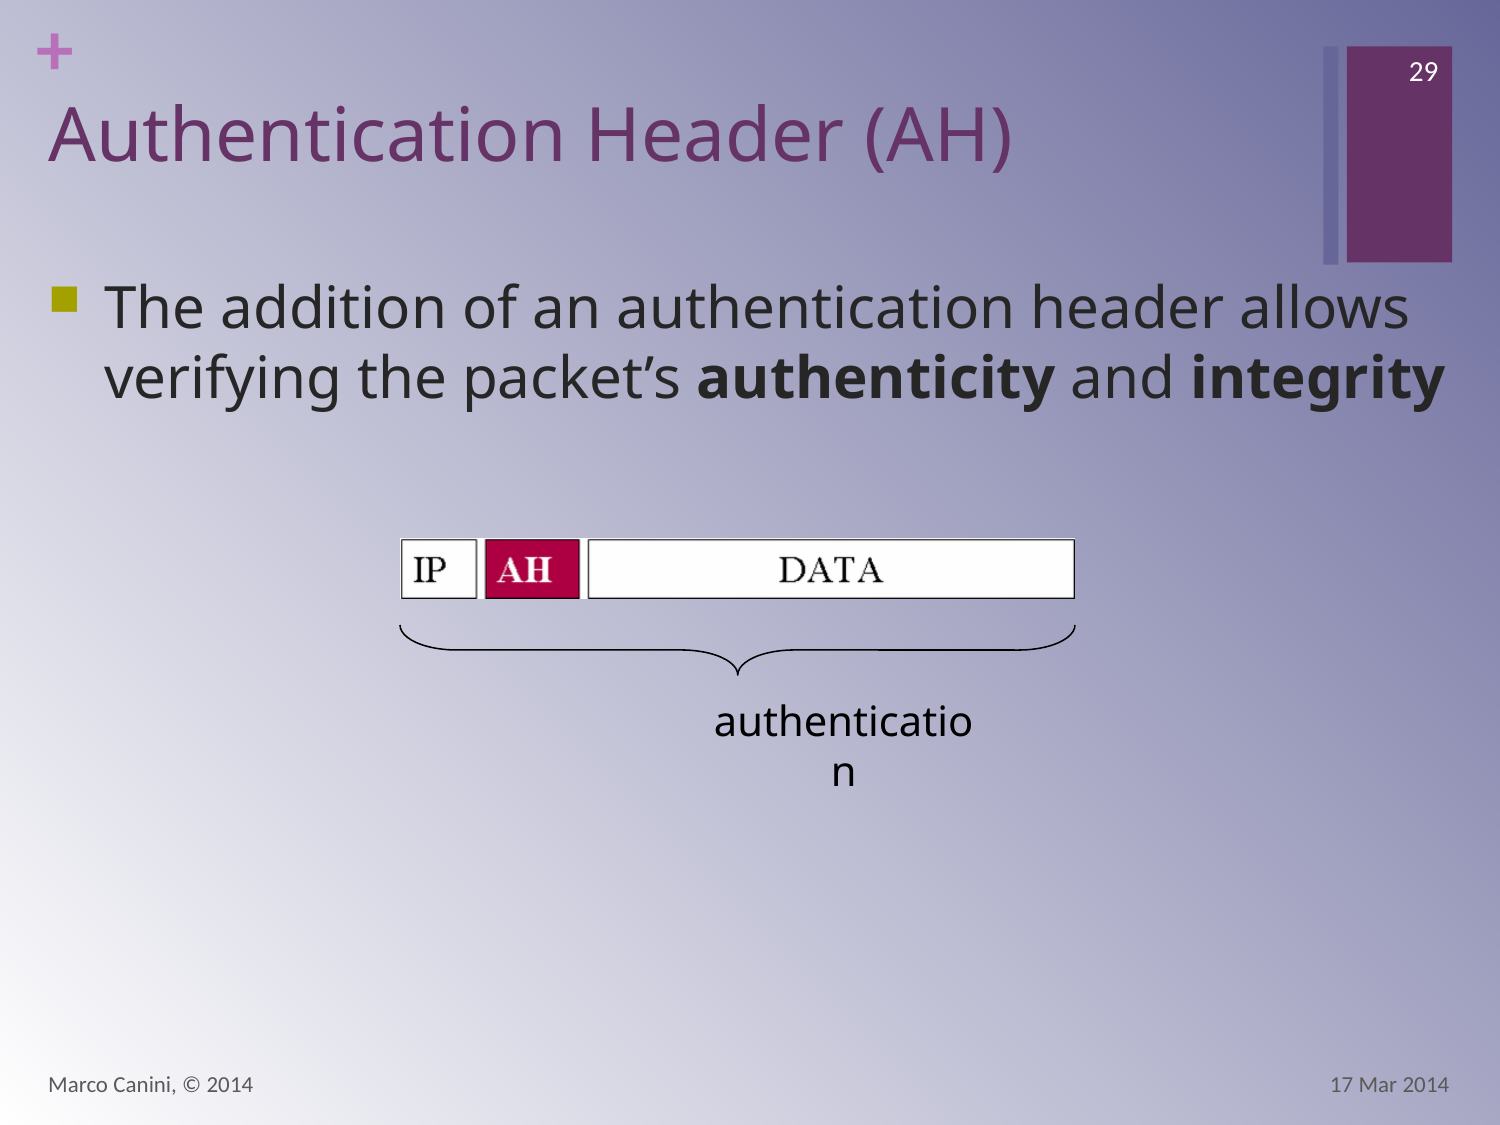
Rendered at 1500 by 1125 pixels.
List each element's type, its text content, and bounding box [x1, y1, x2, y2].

text_box authentication [687, 687, 1000, 803]
list The addition of an authentication header allows verifying the packet’s authenticity and integrity [33, 262, 1465, 1054]
picture [399, 536, 1076, 599]
slide_number 29 [1362, 39, 1454, 100]
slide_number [1114, 1053, 1465, 1114]
footer Marco Canini, © 2014 [33, 1054, 1038, 1114]
title Authentication Header (AH) [33, 79, 1322, 262]
text_box [399, 624, 1075, 676]
